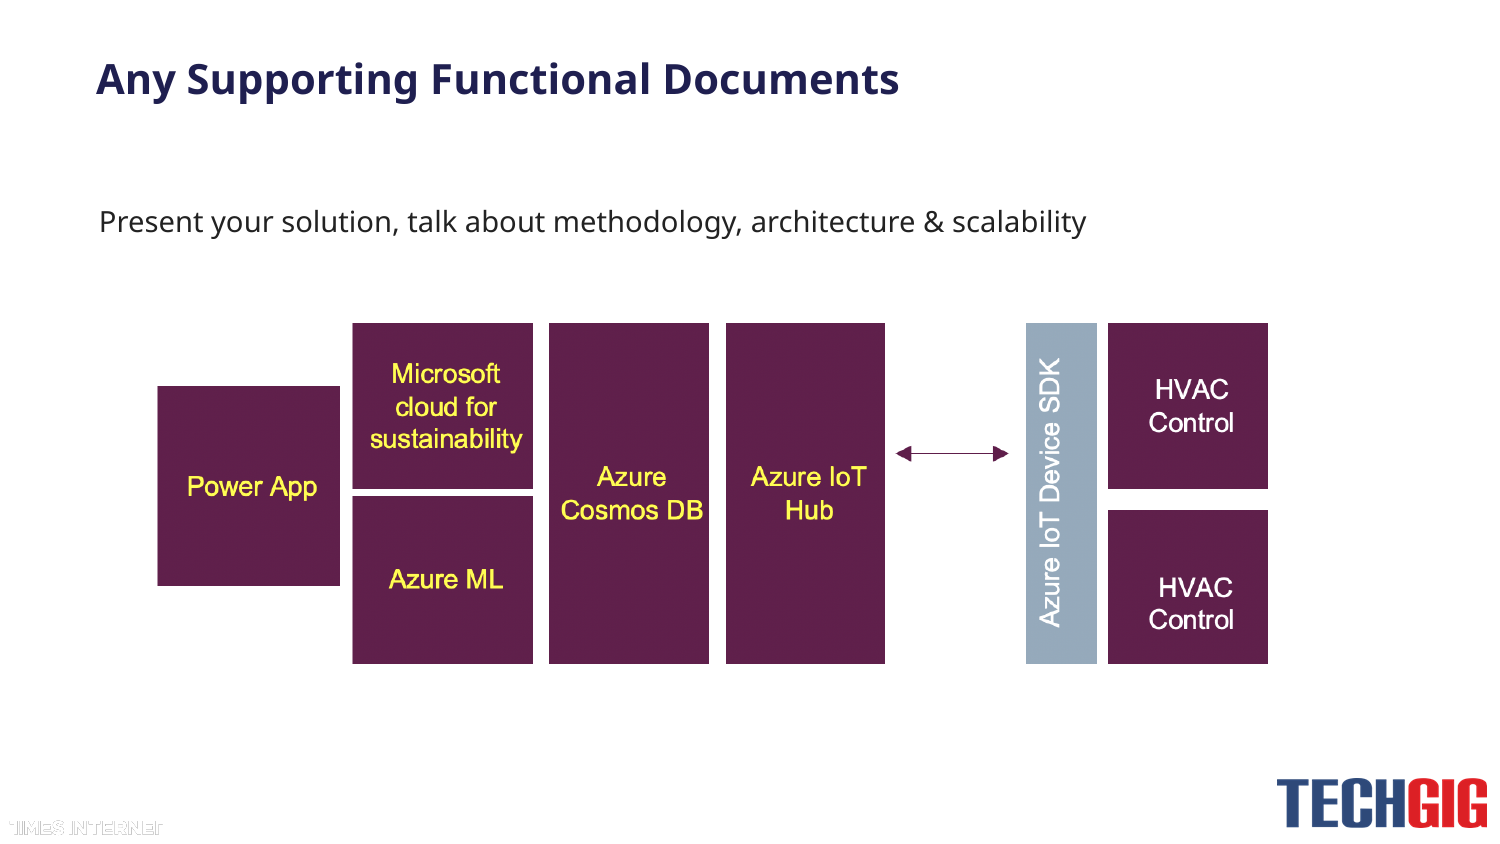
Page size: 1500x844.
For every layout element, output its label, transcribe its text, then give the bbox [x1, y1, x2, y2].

text_box Present your solution, talk about methodology, architecture & scalability [84, 188, 1436, 749]
picture [1277, 777, 1488, 828]
picture [8, 818, 164, 837]
picture [108, 273, 1290, 681]
title Any Supporting Functional Documents [81, 37, 1440, 133]
